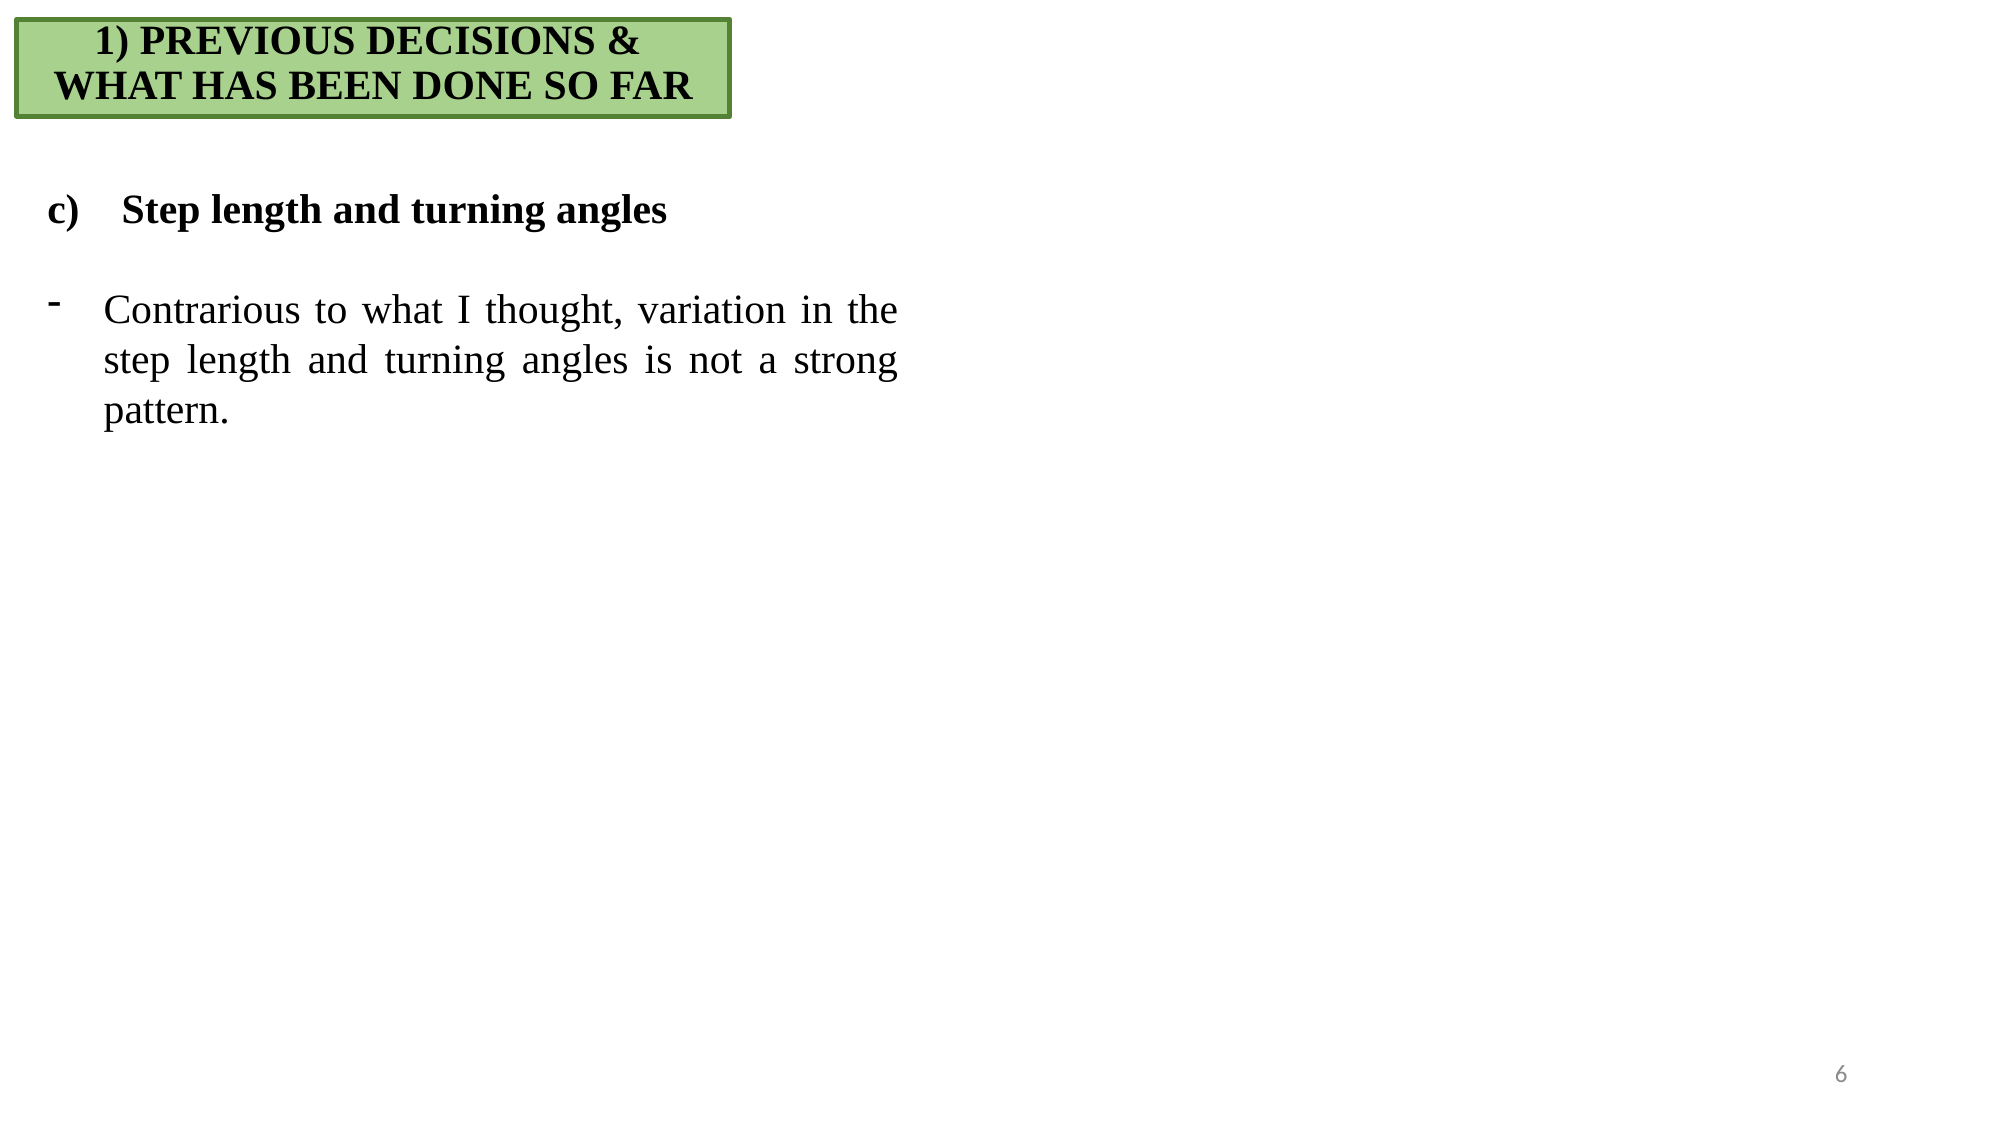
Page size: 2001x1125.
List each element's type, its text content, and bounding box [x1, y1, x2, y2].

text_box 1) PREVIOUS DECISIONS & WHAT HAS BEEN DONE SO FAR [16, 19, 730, 117]
text_box c) Step length and turning angles Contrarious to what I thought, variation in the step length and turning angles is not a strong pattern. [32, 174, 914, 590]
slide_number 6 [1412, 1042, 1863, 1103]
